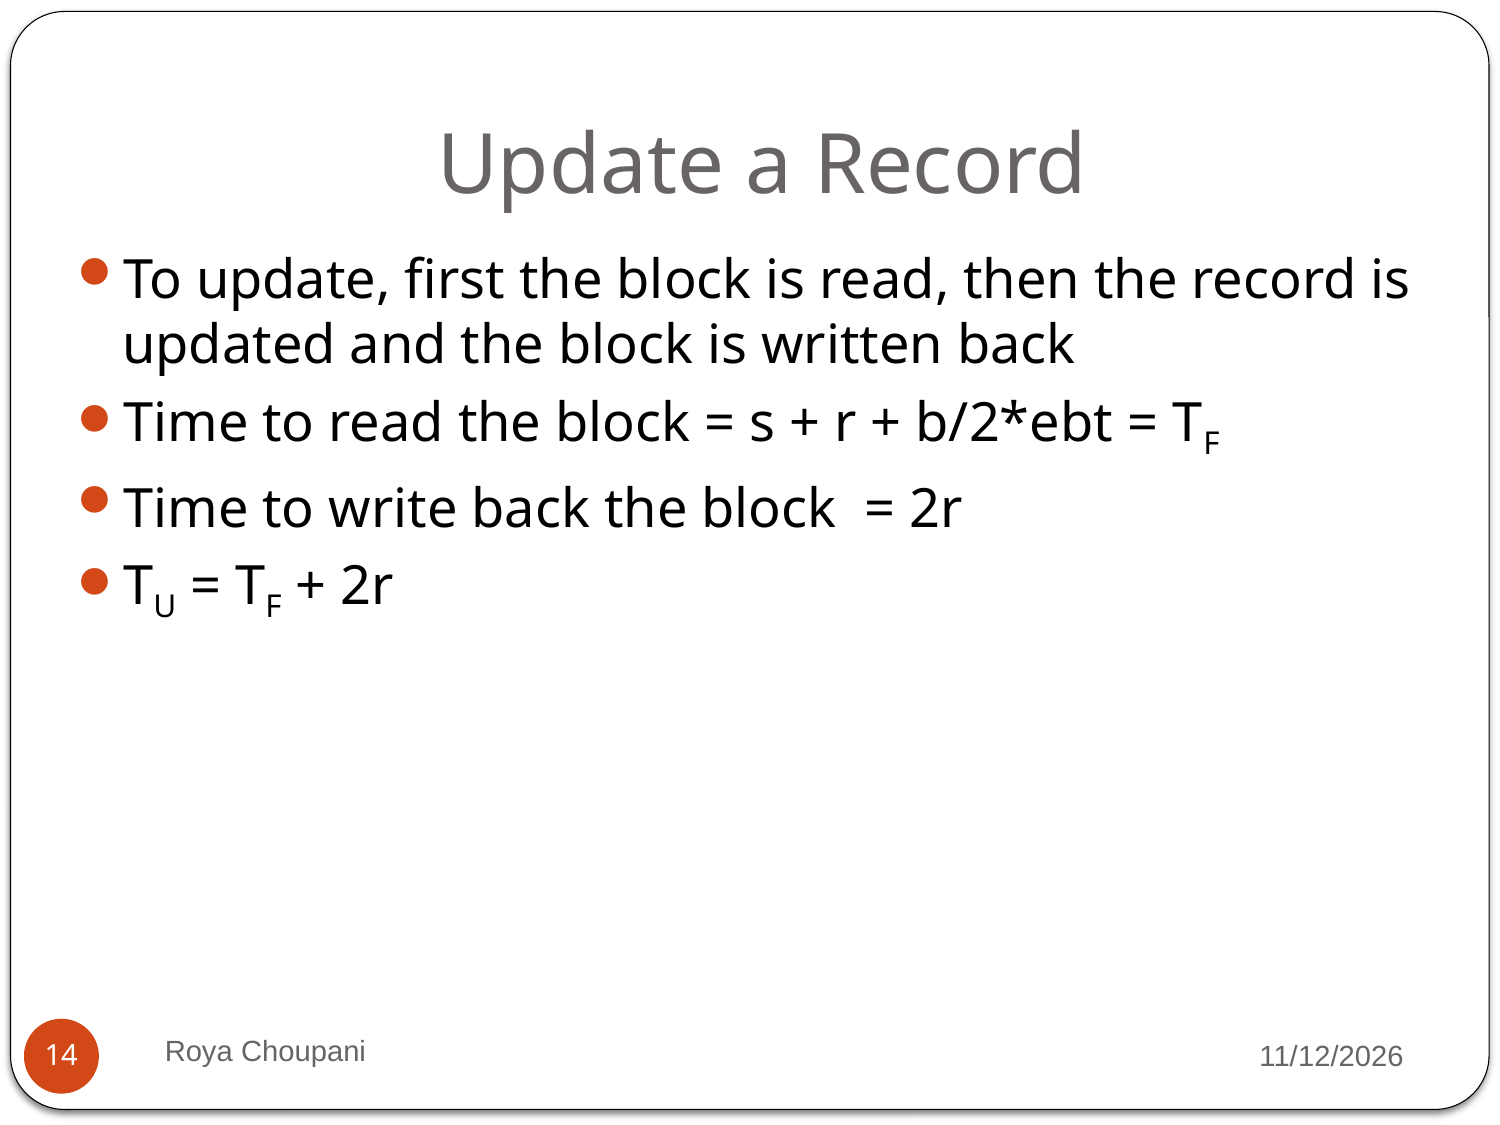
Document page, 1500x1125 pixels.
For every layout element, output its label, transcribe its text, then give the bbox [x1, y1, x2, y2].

slide_number 14 [23, 1018, 99, 1094]
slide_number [1012, 1015, 1419, 1094]
footer Roya Choupani [150, 1012, 800, 1088]
title Update a Record [125, 37, 1400, 225]
list To update, first the block is read, then the record is updated and the block is written back Time to read the block = s + r + b/2*ebt = TF Time to write back the block = 2r TU = TF + 2r [62, 237, 1450, 988]
